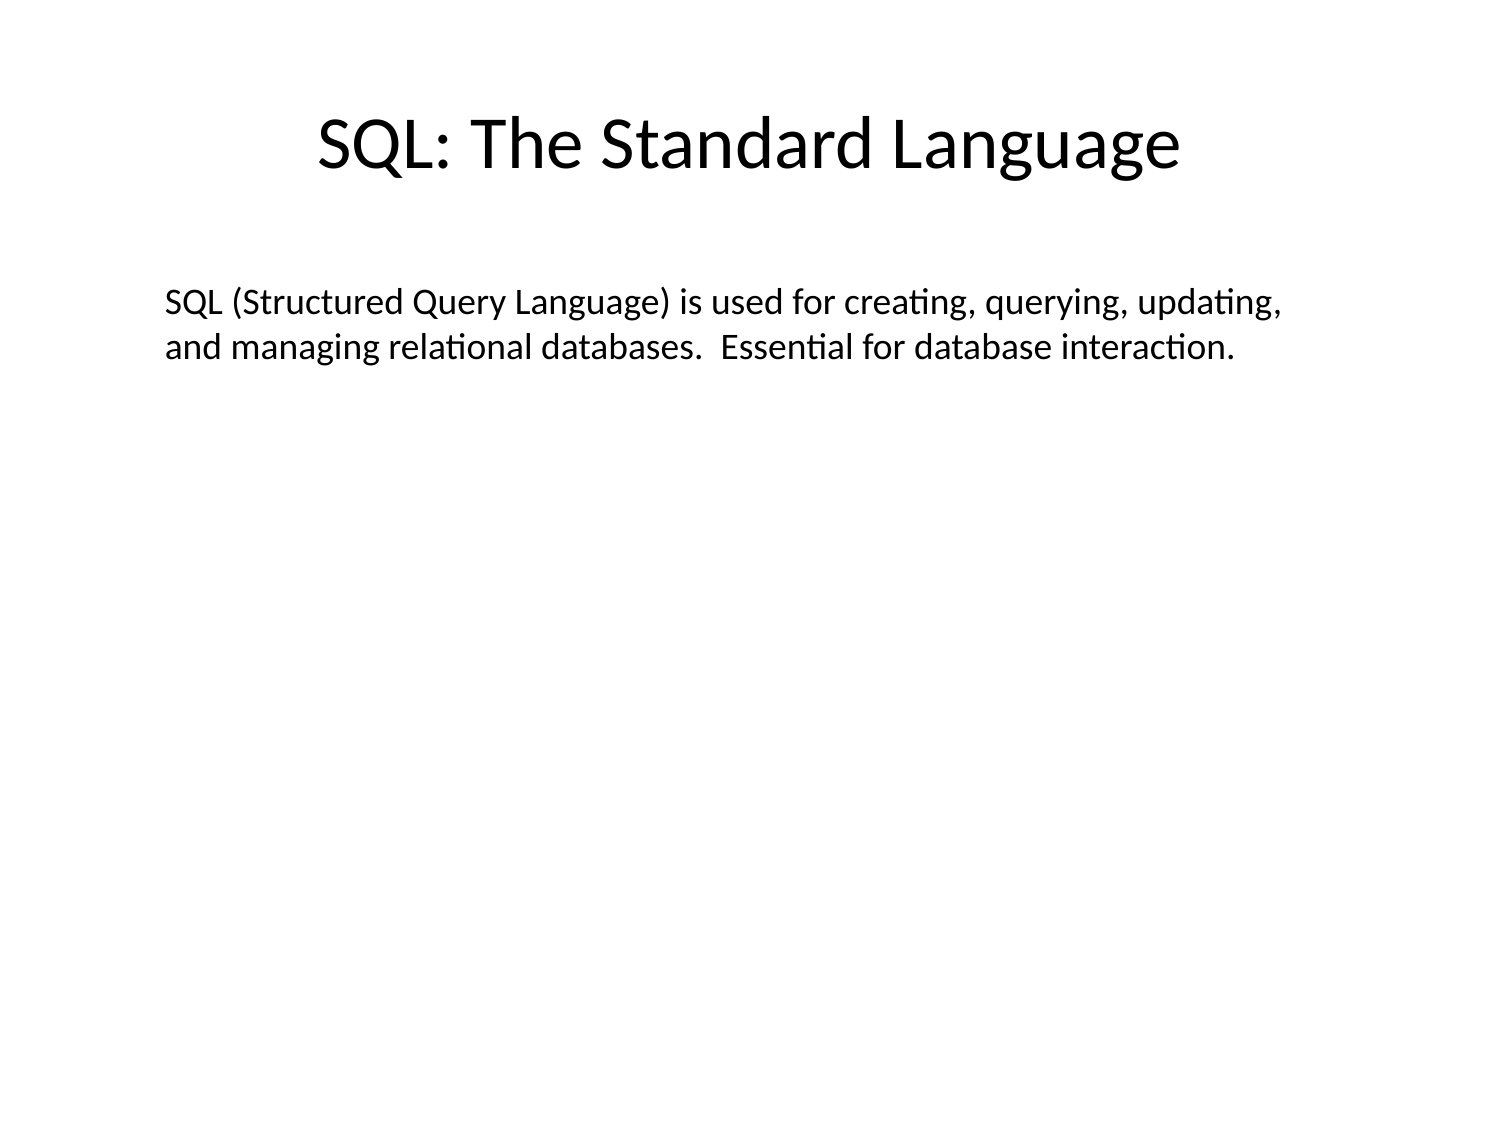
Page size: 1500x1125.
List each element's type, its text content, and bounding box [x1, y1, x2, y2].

title SQL: The Standard Language [75, 45, 1425, 233]
text_box SQL (Structured Query Language) is used for creating, querying, updating, and managing relational databases. Essential for database interaction. [149, 224, 1350, 375]
